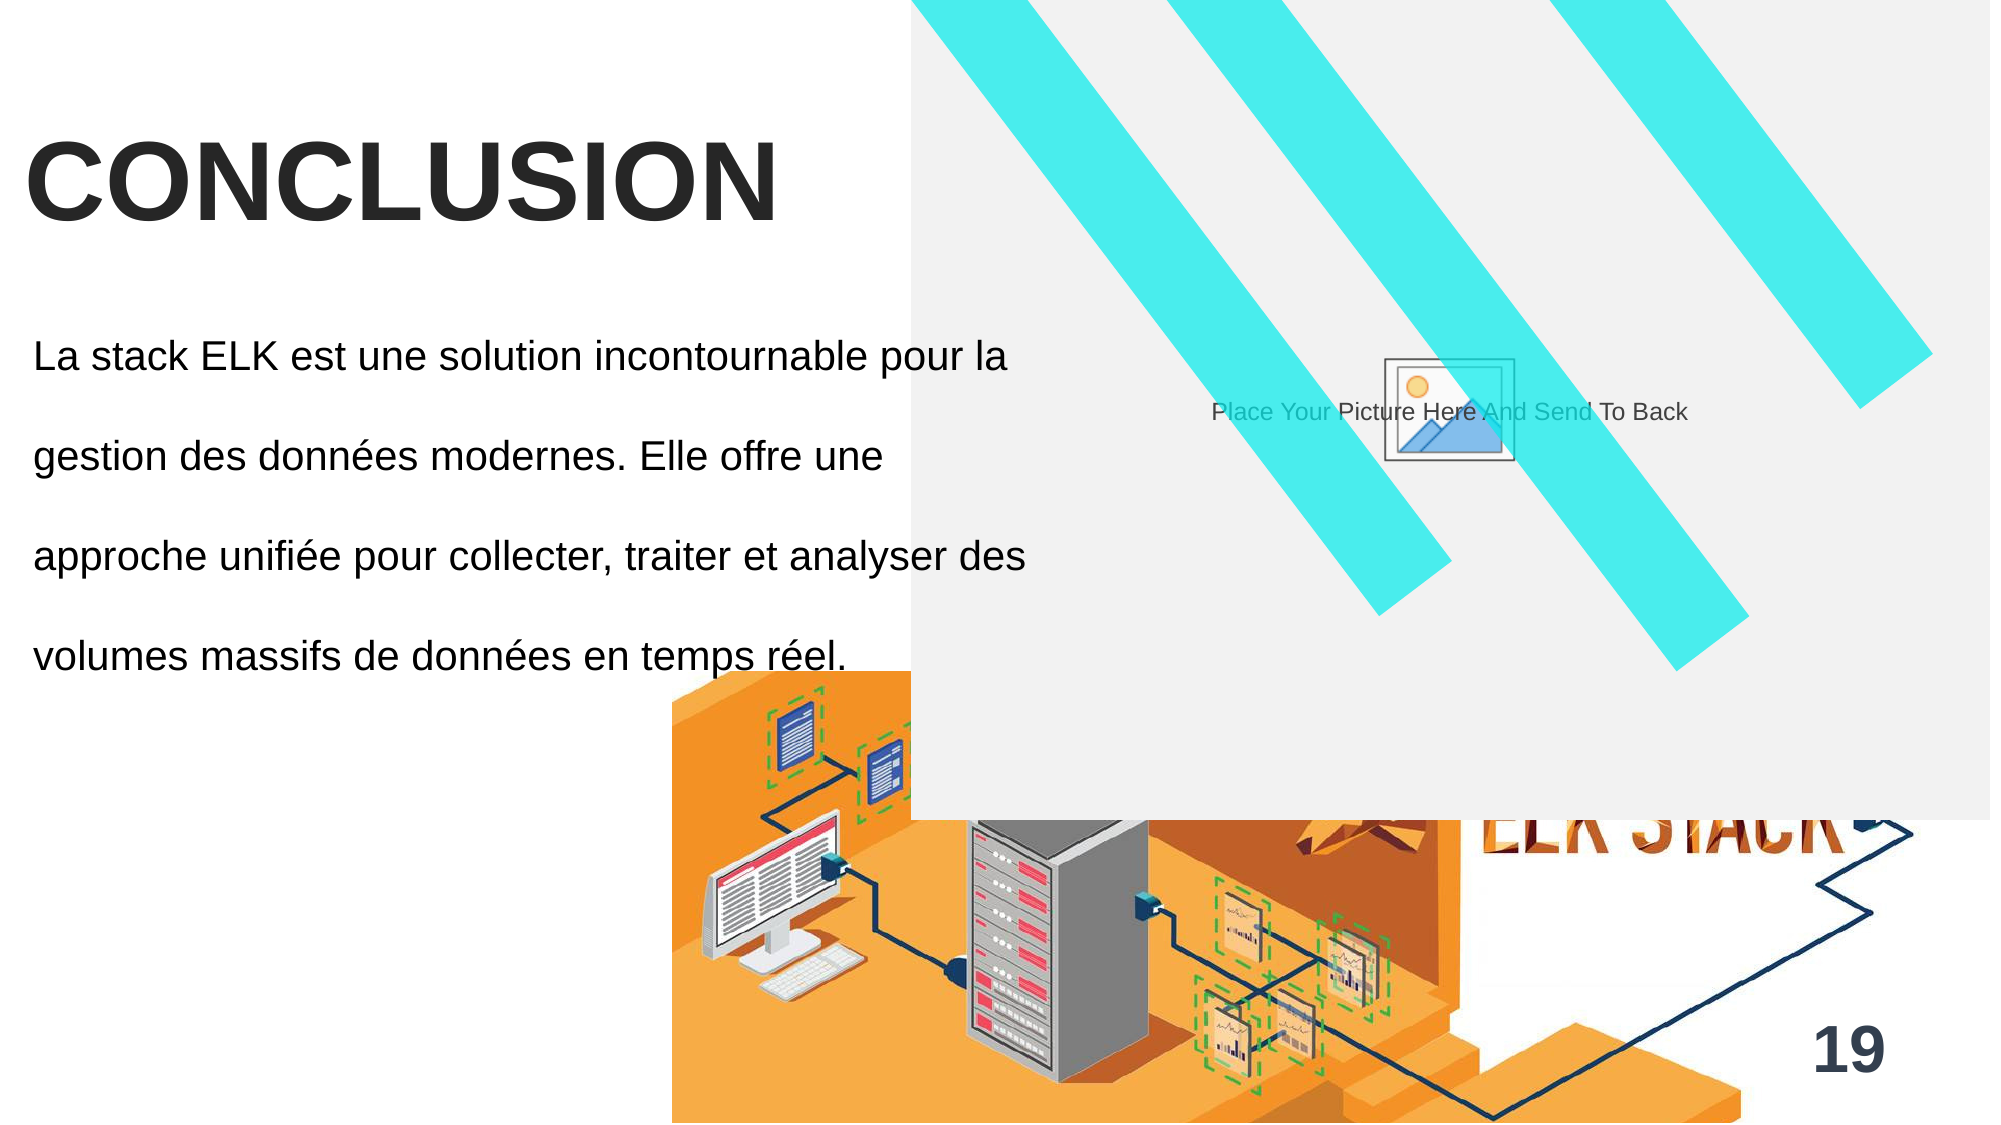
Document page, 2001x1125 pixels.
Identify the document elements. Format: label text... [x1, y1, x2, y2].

text_box CONCLUSION [9, 100, 910, 251]
text_box La stack ELK est une solution incontournable pour la gestion des données modernes. Elle offre une approche unifiée pour collecter, traiter et analyser des volumes massifs de données en temps réel. [33, 279, 910, 780]
picture [910, 0, 1991, 821]
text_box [672, 671, 1921, 1123]
